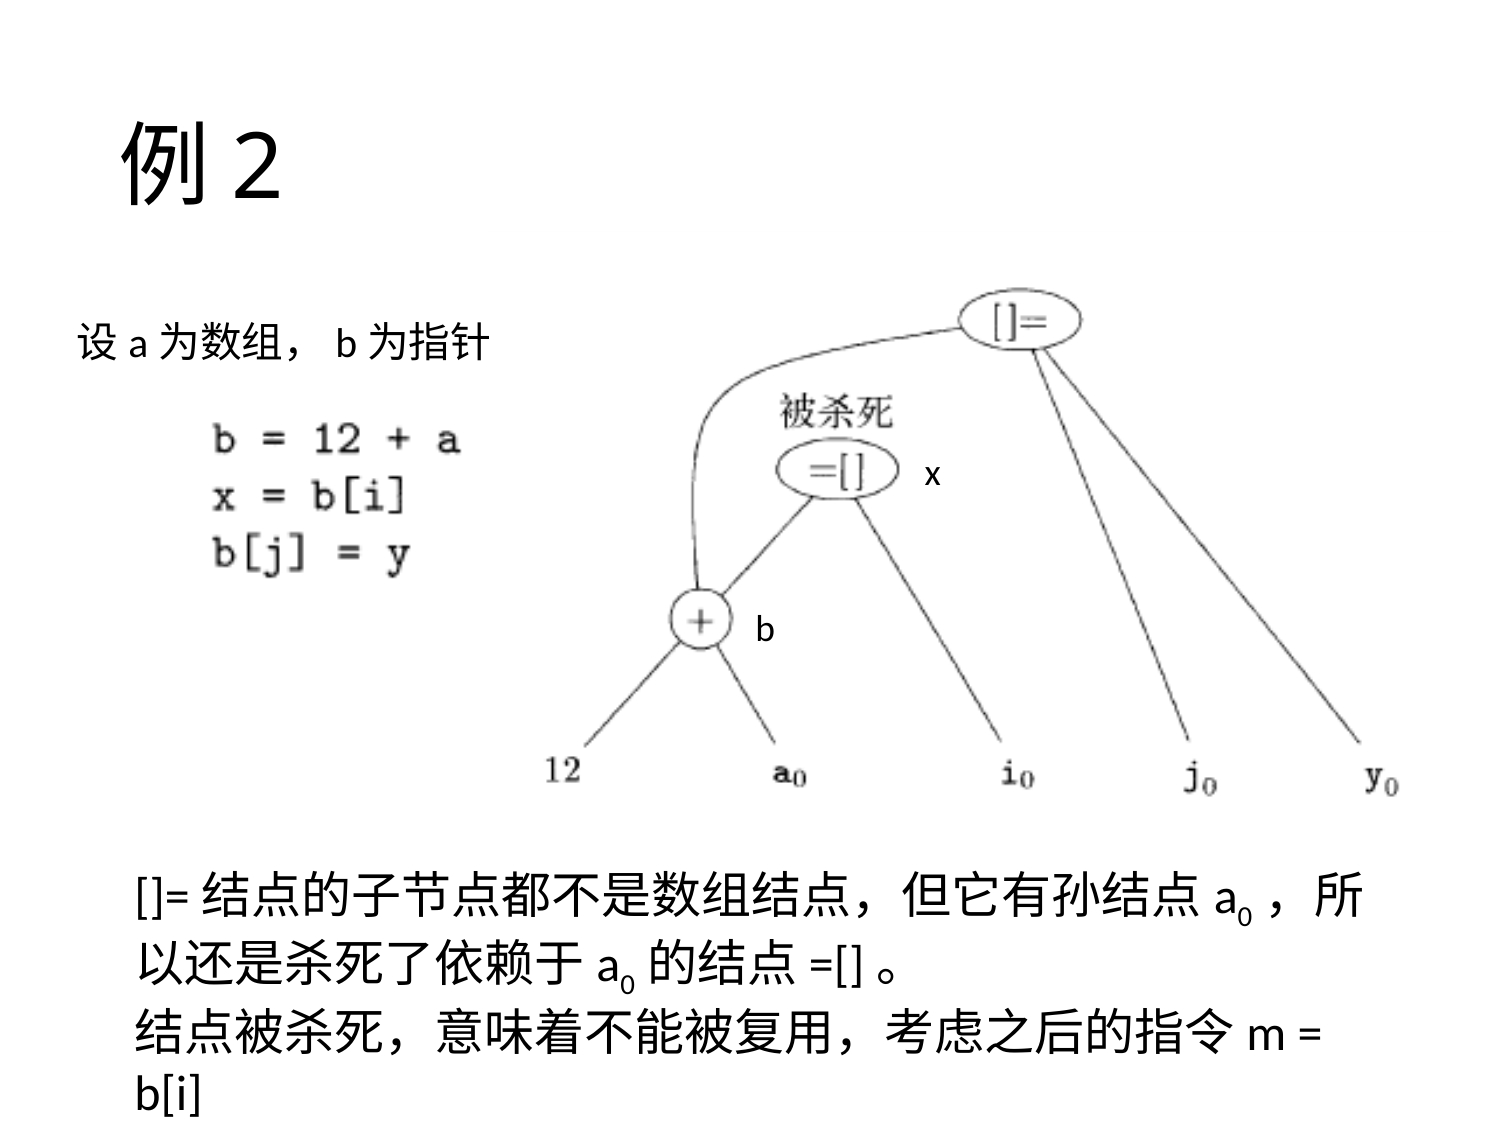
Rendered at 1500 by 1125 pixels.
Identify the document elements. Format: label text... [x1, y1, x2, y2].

text_box 设a为数组，b为指针 [61, 308, 489, 374]
text_box []=结点的子节点都不是数组结点，但它有孙结点a0，所以还是杀死了依赖于a0的结点=[]。 结点被杀死，意味着不能被复用，考虑之后的指令m = b[i] [119, 856, 1397, 1125]
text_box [489, 230, 1453, 825]
title 例2 [103, 59, 1397, 278]
picture [168, 405, 489, 597]
